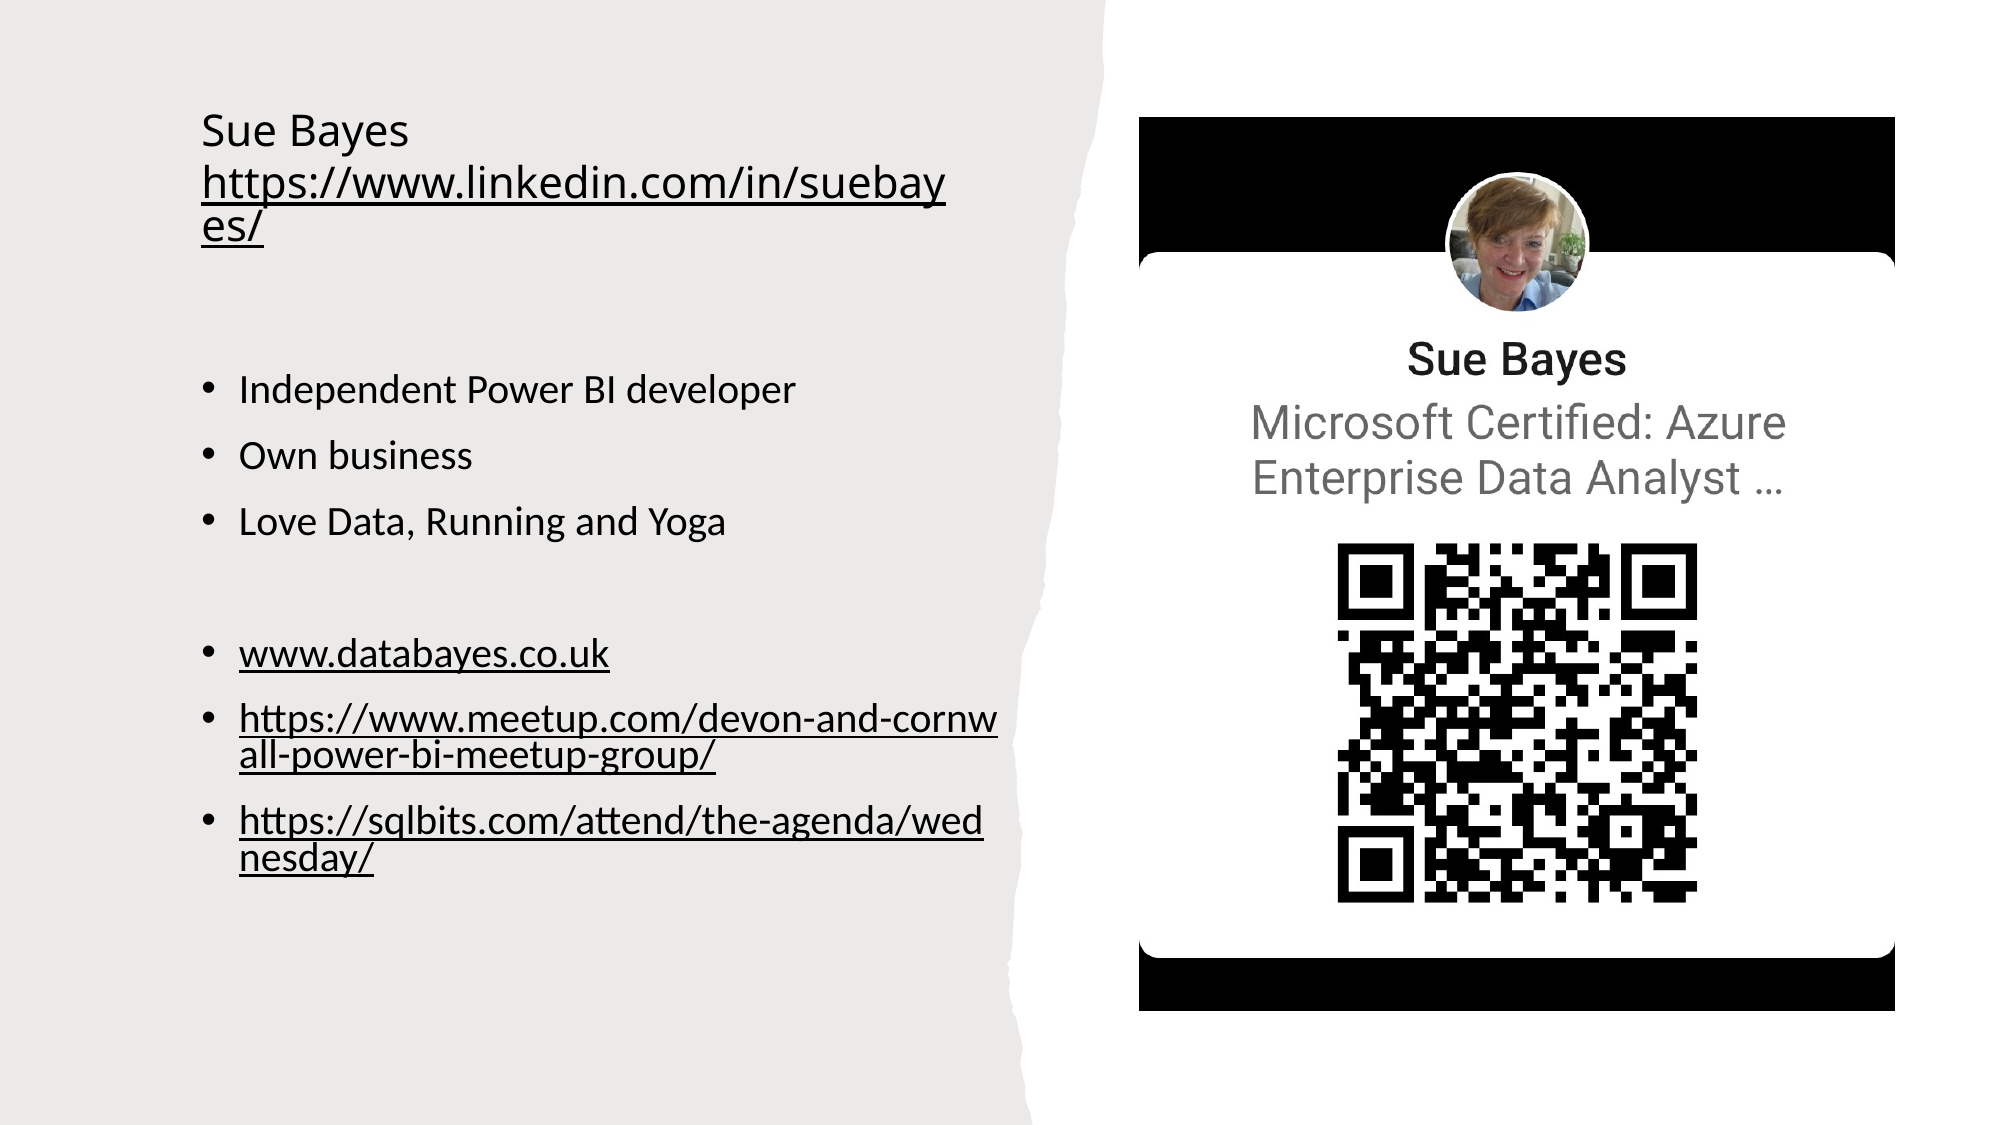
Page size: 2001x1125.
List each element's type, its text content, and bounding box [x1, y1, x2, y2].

text_box [0, 0, 1107, 1125]
list Independent Power BI developer Own business Love Data, Running and Yoga www.databayes.co.uk https://www.meetup.com/devon-and-cornwall-power-bi-meetup-group/ https://sqlbits.com/attend/the-agenda/wednesday/ [186, 359, 1015, 1025]
text_box [1015, 0, 2000, 1125]
title Sue Bayes https://www.linkedin.com/in/suebayes/ [186, 99, 972, 319]
picture [1139, 117, 1895, 1011]
